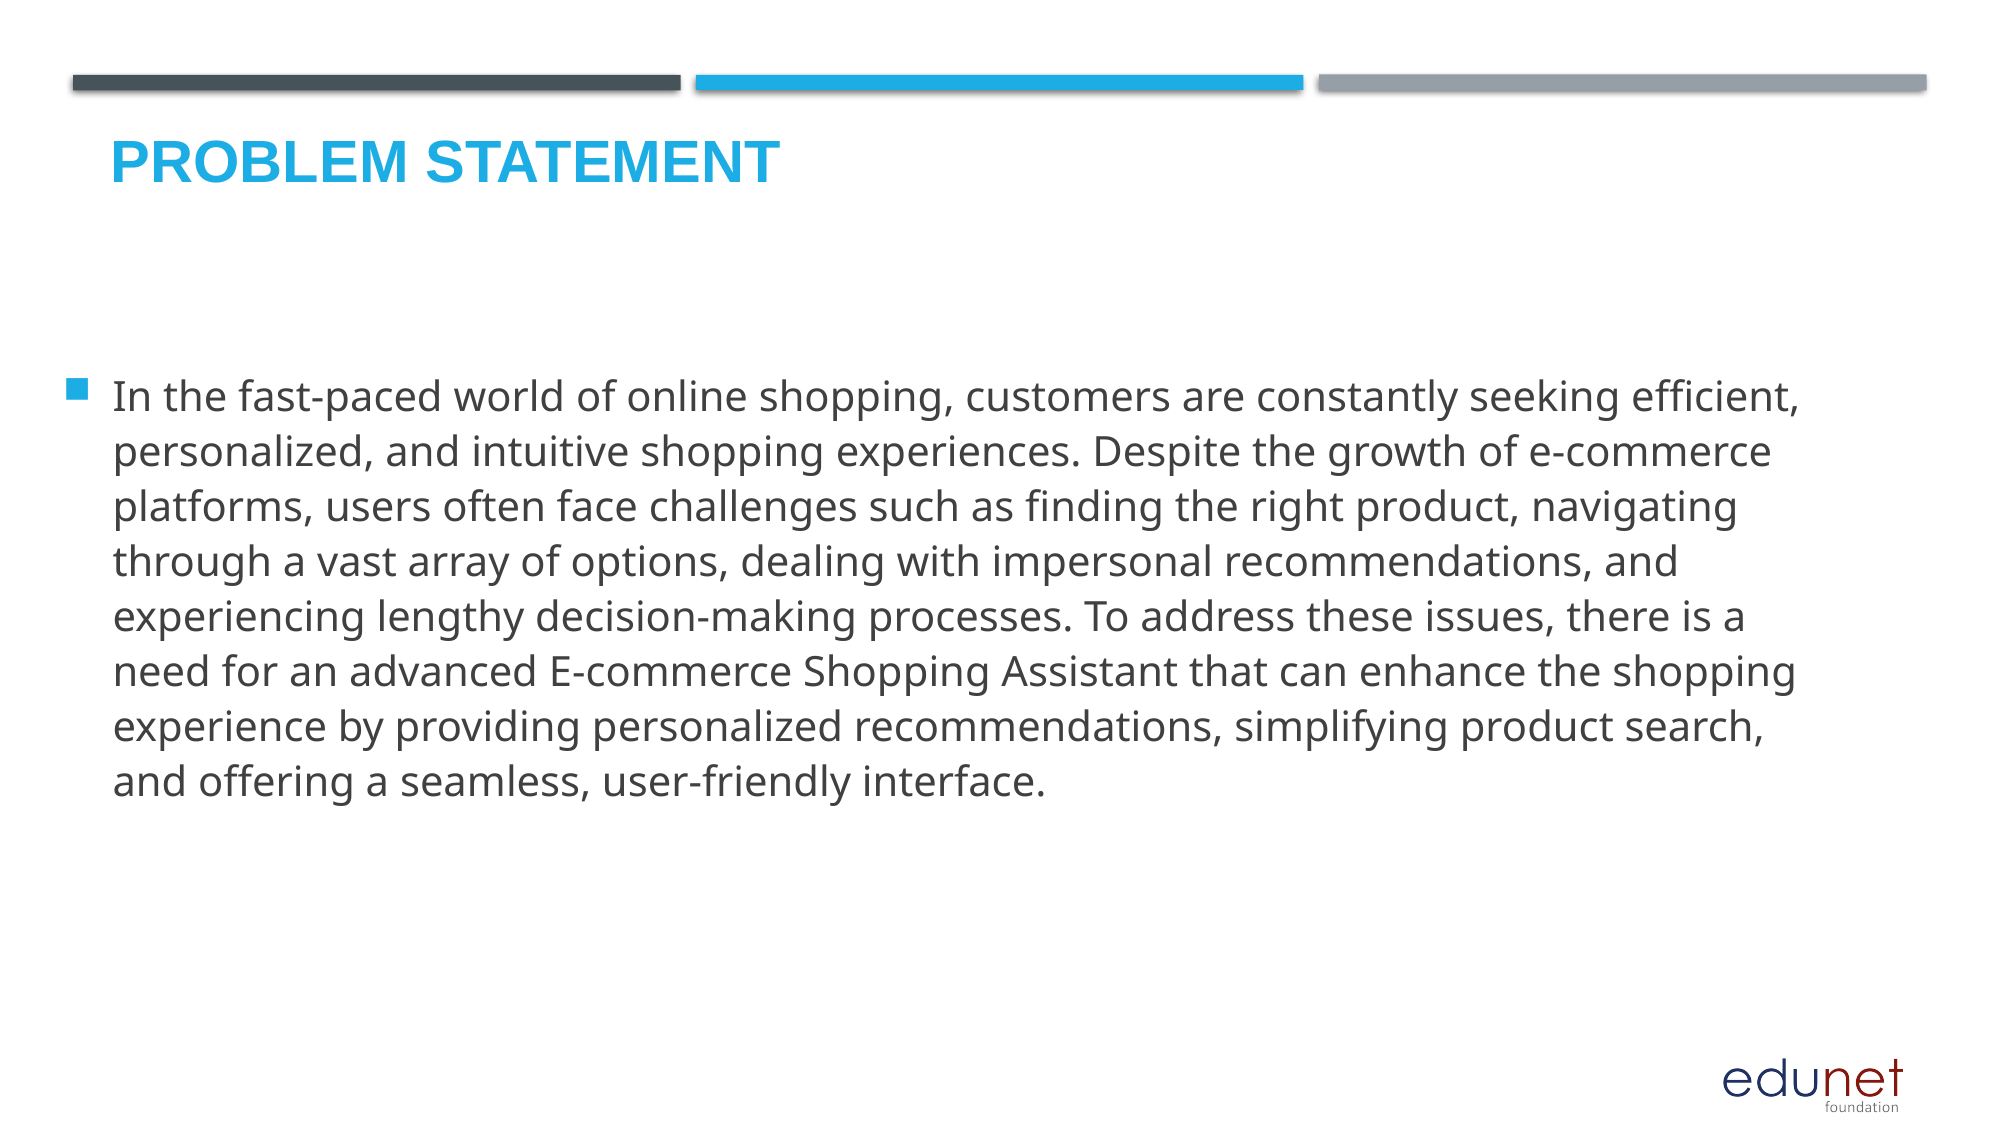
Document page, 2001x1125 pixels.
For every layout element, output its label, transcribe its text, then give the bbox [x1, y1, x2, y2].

list In the fast-paced world of online shopping, customers are constantly seeking efficient, personalized, and intuitive shopping experiences. Despite the growth of e-commerce platforms, users often face challenges such as finding the right product, navigating through a vast array of options, dealing with impersonal recommendations, and experiencing lengthy decision-making processes. To address these issues, there is a need for an advanced E-commerce Shopping Assistant that can enhance the shopping experience by providing personalized recommendations, simplifying product search, and offering a seamless, user-friendly interface. [47, 291, 1857, 1058]
picture [1719, 1056, 1905, 1116]
title Problem Statement [95, 115, 1905, 203]
